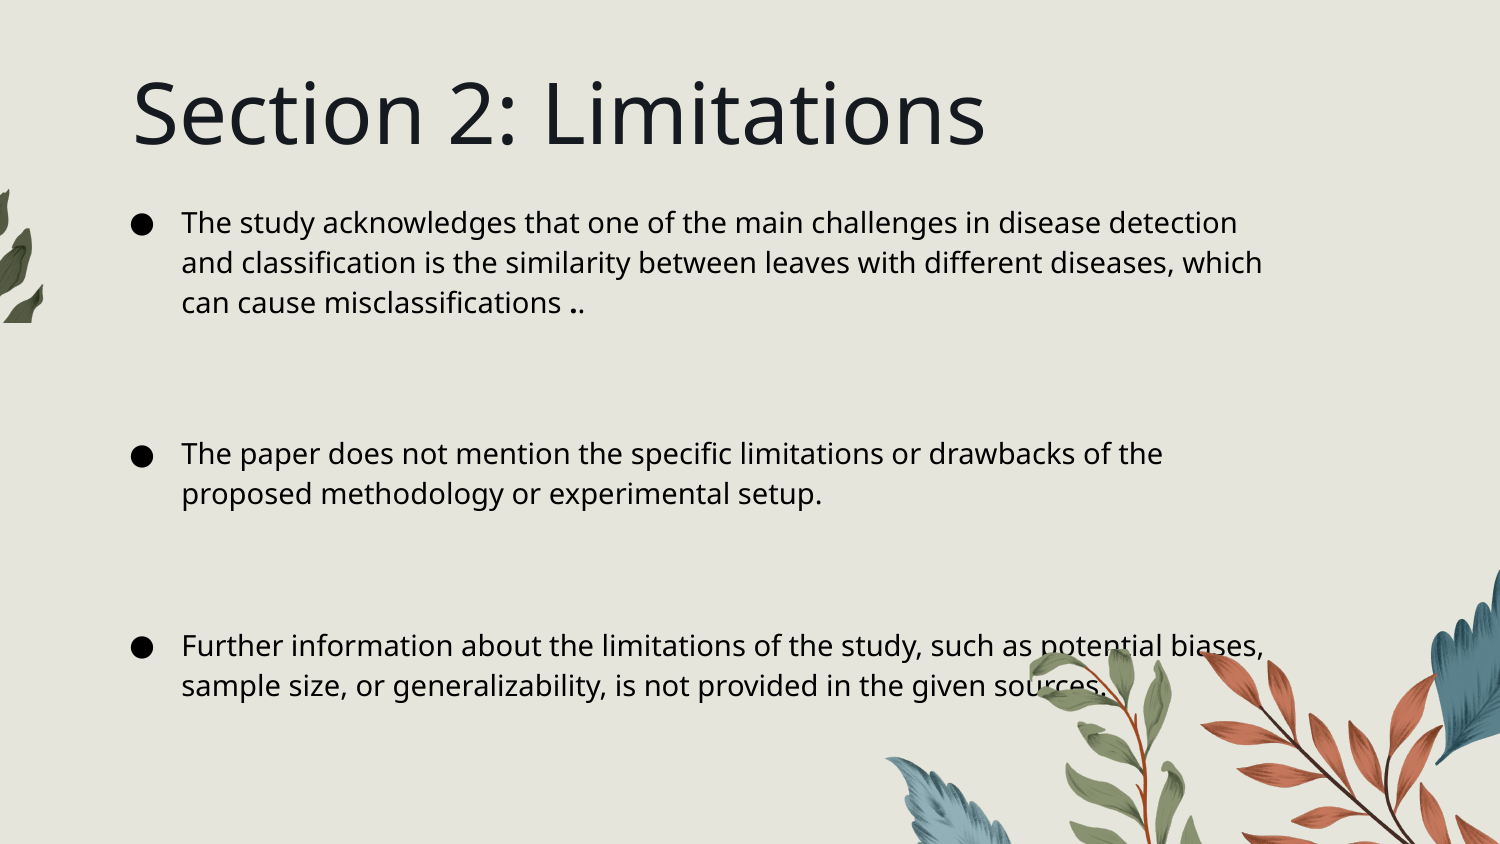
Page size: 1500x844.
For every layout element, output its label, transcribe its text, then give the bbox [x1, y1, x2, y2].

picture [1430, 495, 1500, 643]
picture [884, 756, 1029, 844]
subtitle The study acknowledges that one of the main challenges in disease detection and classification is the similarity between leaves with different diseases, which can cause misclassifications .. The paper does not mention the specific limitations or drawbacks of the proposed methodology or experimental setup. Further information about the limitations of the study, such as potential biases, sample size, or generalizability, is not provided in the given sources. [91, 184, 1307, 660]
title Section 2: Limitations [117, 43, 1383, 170]
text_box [1029, 643, 1500, 844]
picture [0, 103, 135, 323]
